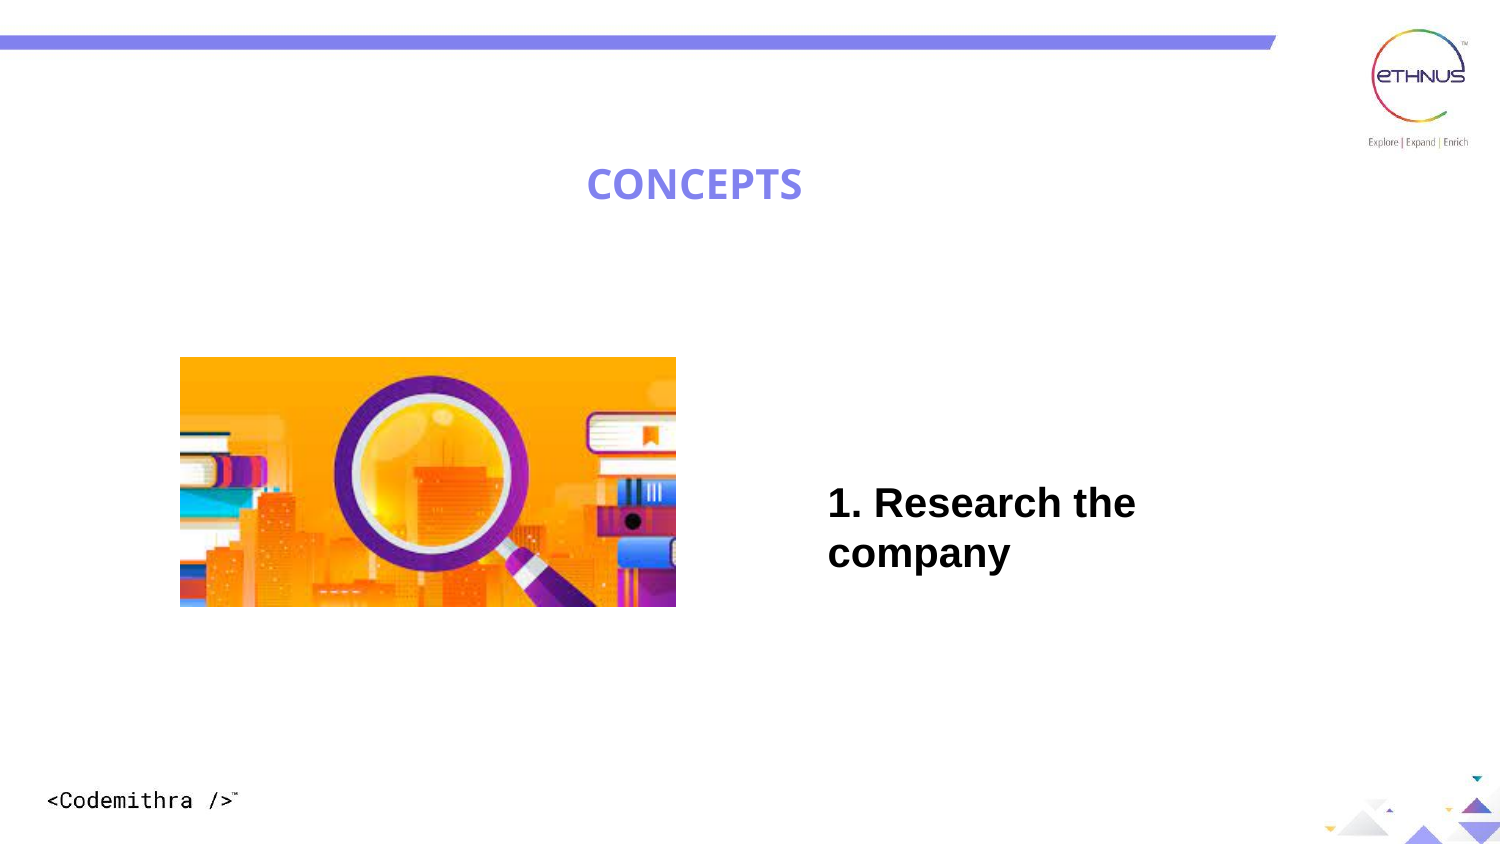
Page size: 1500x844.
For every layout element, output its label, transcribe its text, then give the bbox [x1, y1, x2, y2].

text_box 1. Research the company [812, 461, 1305, 642]
text_box CONCEPTS [571, 143, 1261, 223]
picture [0, 1, 1500, 844]
